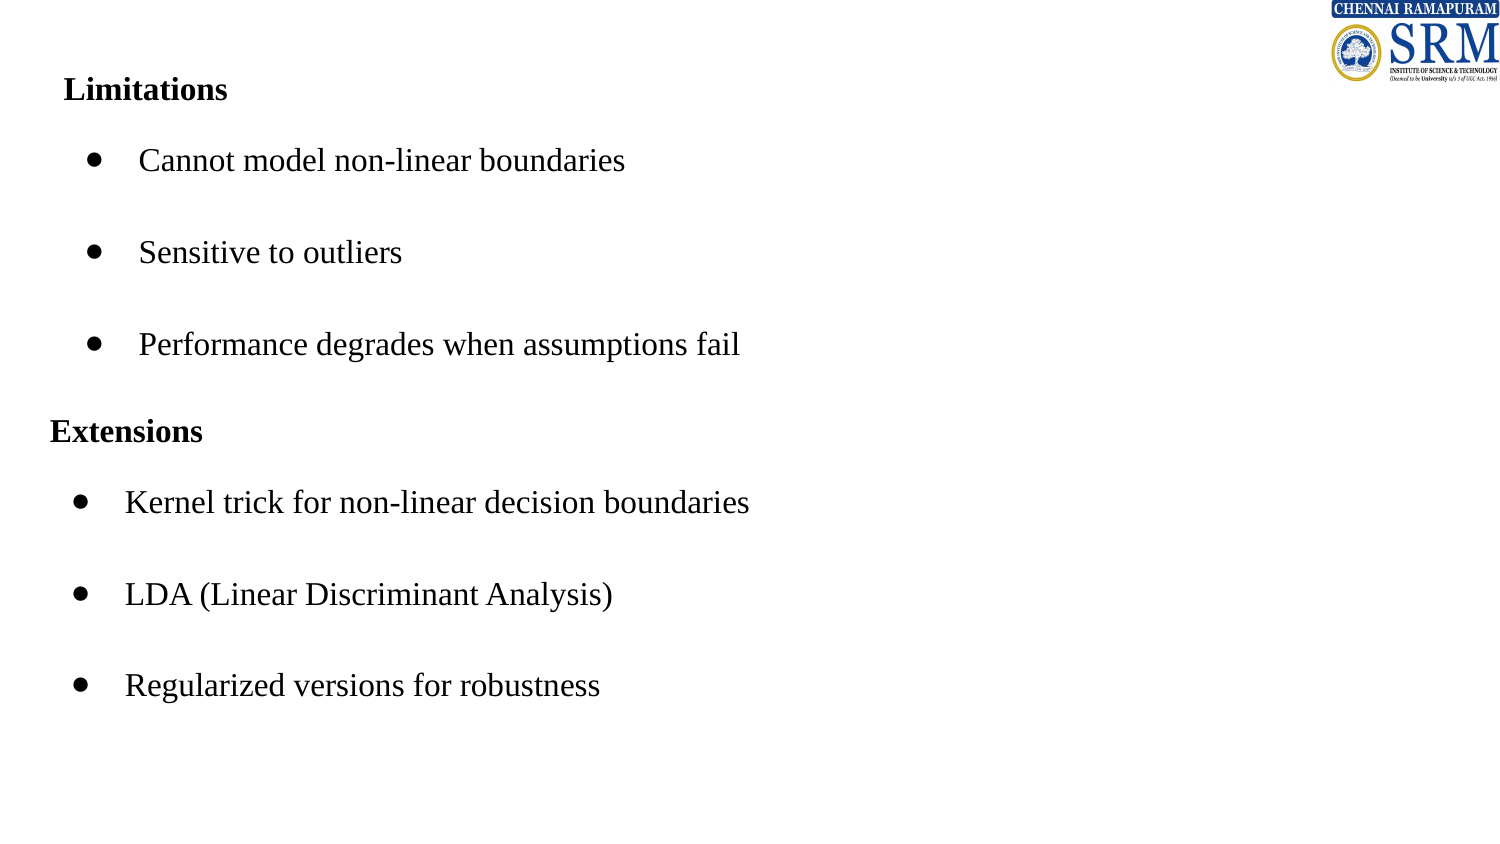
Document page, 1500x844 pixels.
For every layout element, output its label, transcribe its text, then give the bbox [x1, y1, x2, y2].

title Limitations Cannot model non-linear boundaries Sensitive to outliers Performance degrades when assumptions fail [48, 46, 1449, 167]
list Extensions Kernel trick for non-linear decision boundaries LDA (Linear Discriminant Analysis) Regularized versions for robustness [34, 388, 1449, 750]
picture [1323, 0, 1500, 83]
